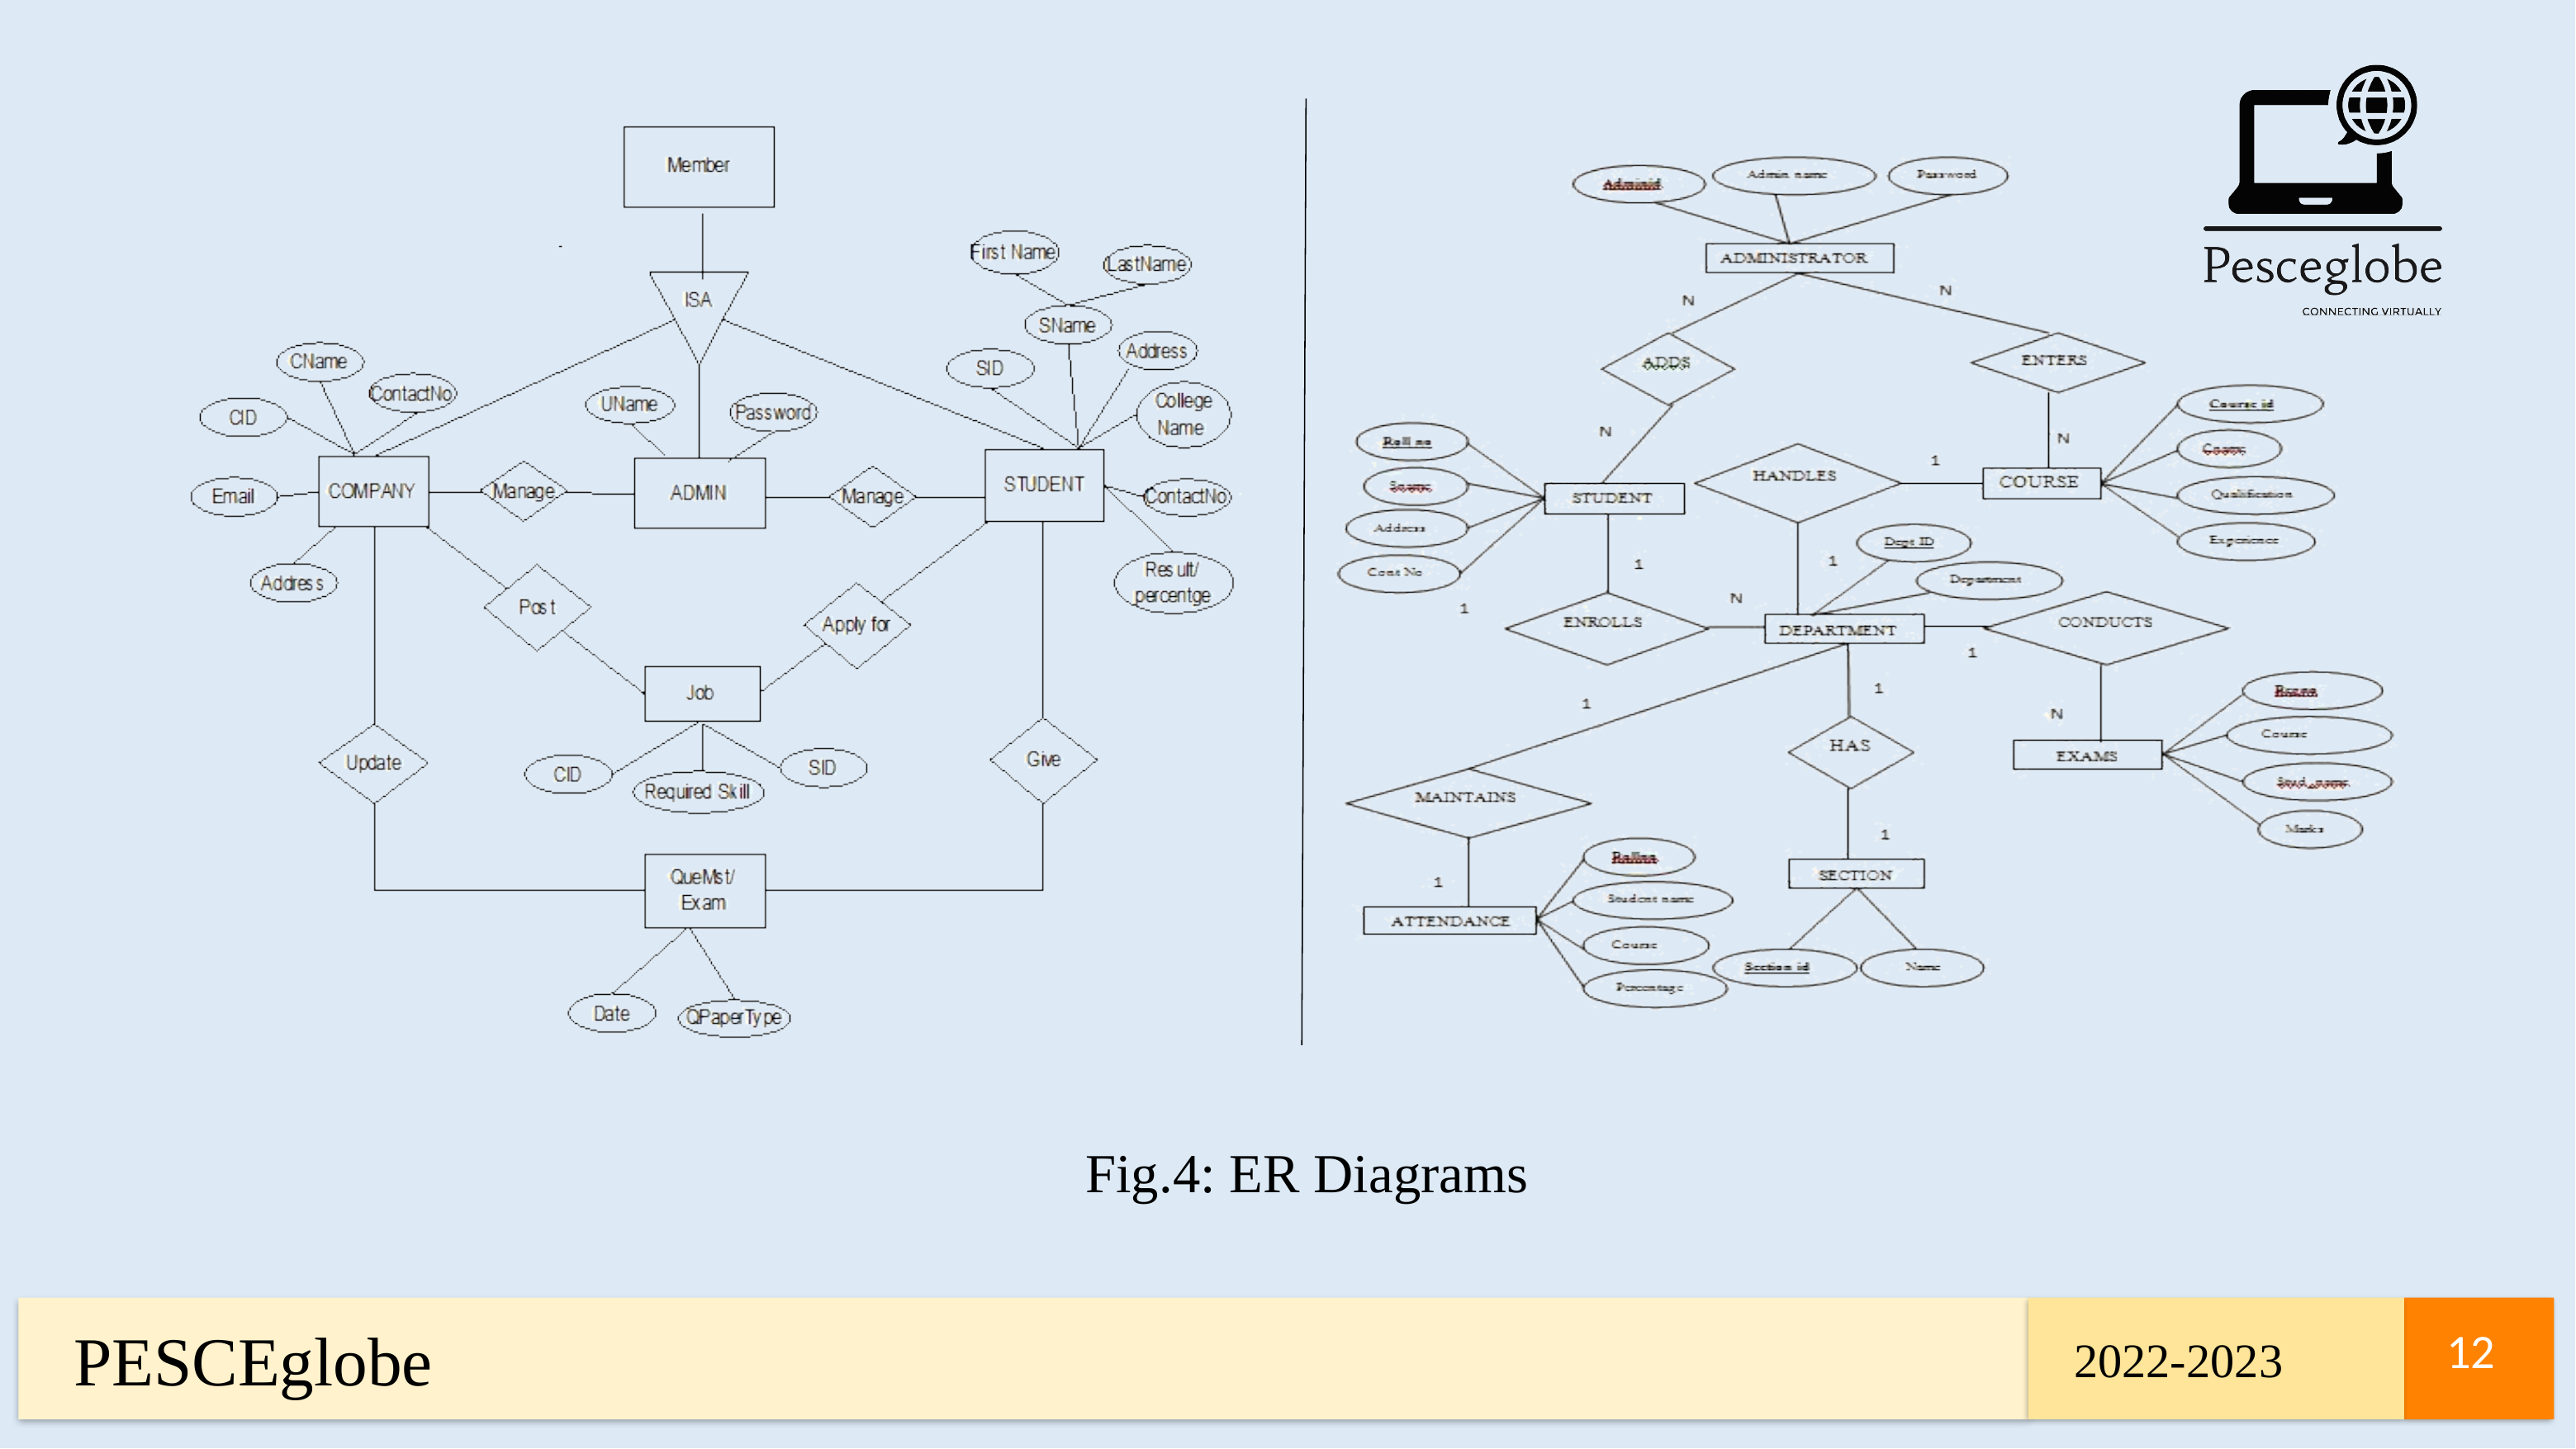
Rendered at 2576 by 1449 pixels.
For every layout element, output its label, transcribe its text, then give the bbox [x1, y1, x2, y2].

text_box Fig.4: ER Diagrams [184, 1131, 2430, 1210]
picture [1333, 55, 2455, 1025]
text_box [18, 1297, 2555, 1420]
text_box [1301, 98, 1307, 1046]
picture [184, 120, 1241, 1046]
